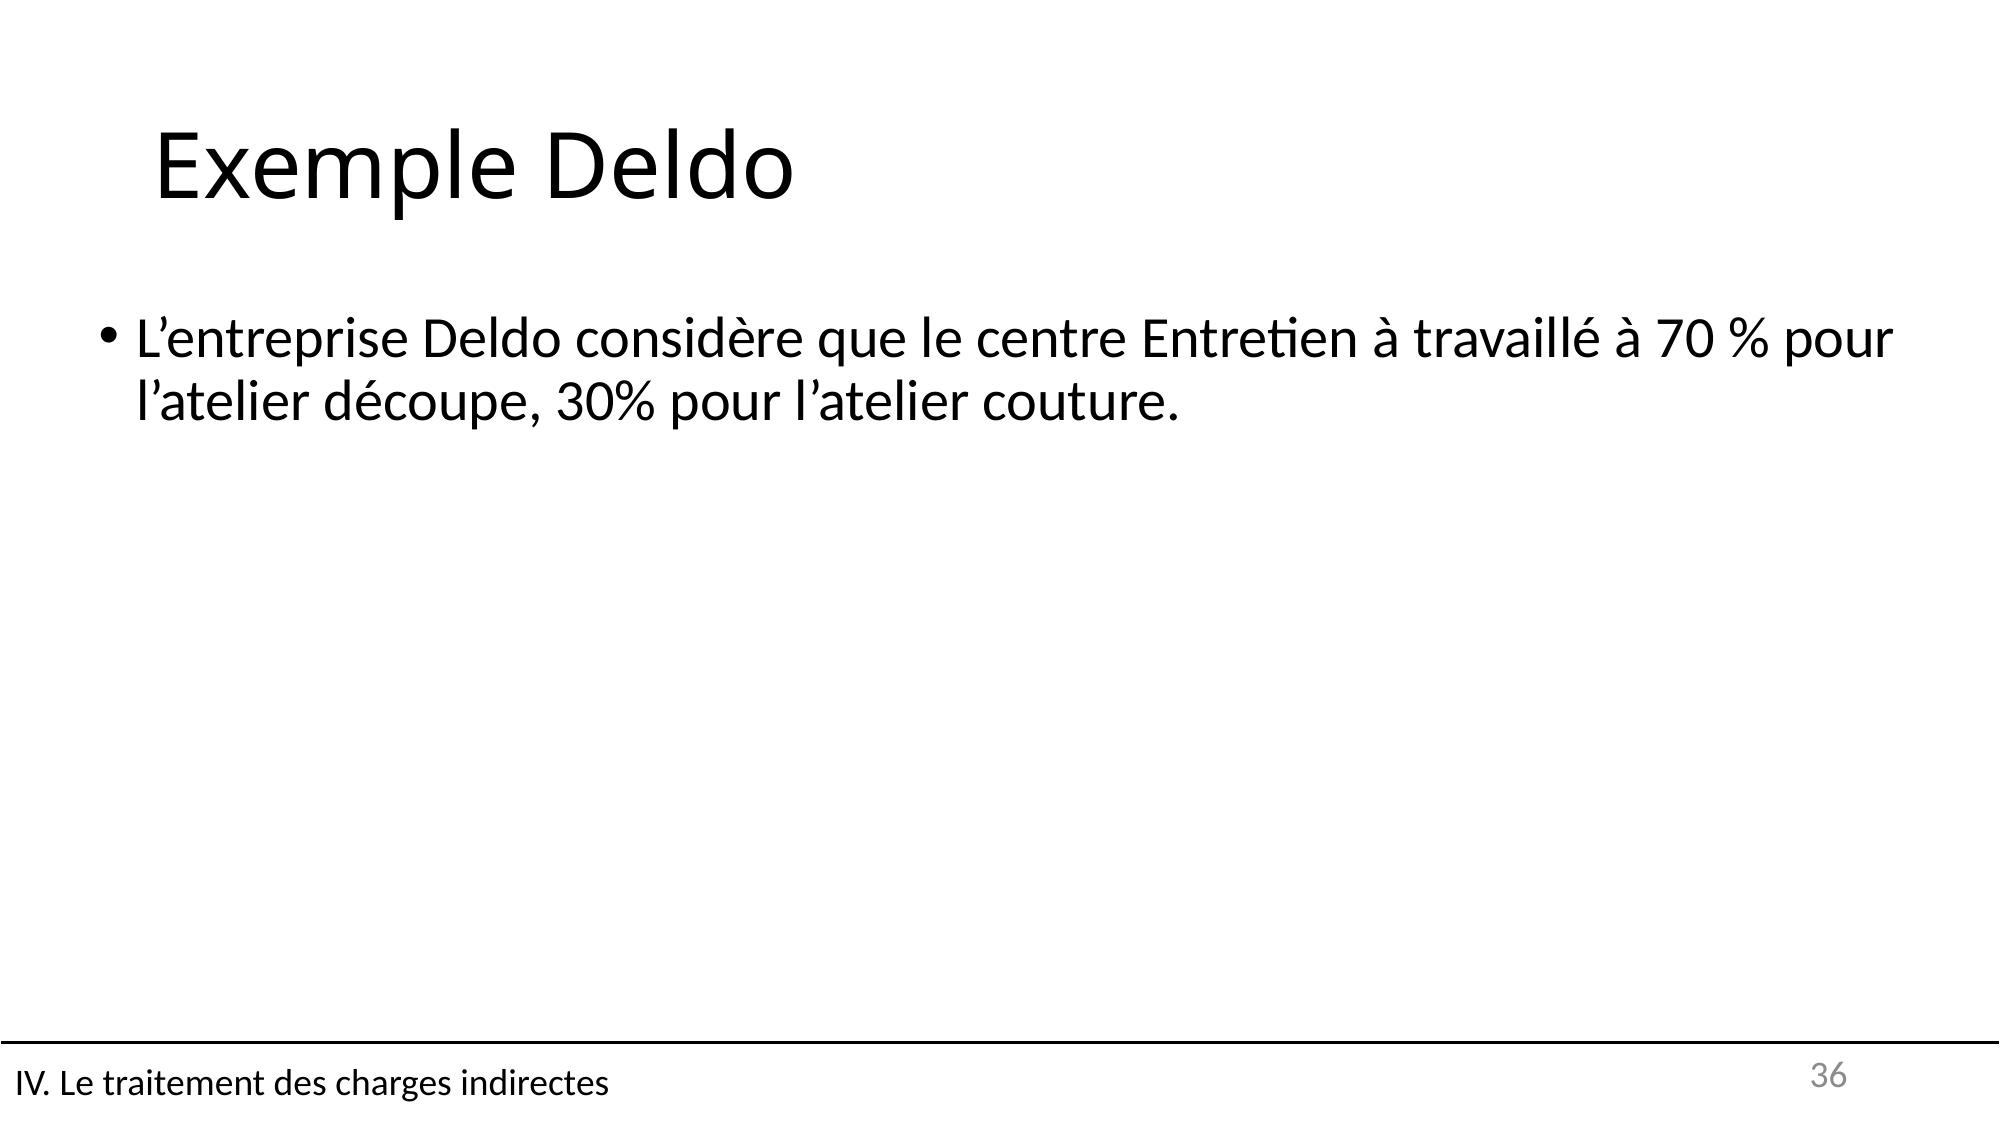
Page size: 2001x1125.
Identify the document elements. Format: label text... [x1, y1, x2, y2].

list L’entreprise Deldo considère que le centre Entretien à travaillé à 70 % pour l’atelier découpe, 30% pour l’atelier couture. [83, 299, 1945, 1014]
title Exemple Deldo [137, 59, 1863, 278]
slide_number 36 [1412, 1042, 1863, 1103]
text_box IV. Le traitement des charges indirectes [0, 1034, 2000, 1125]
